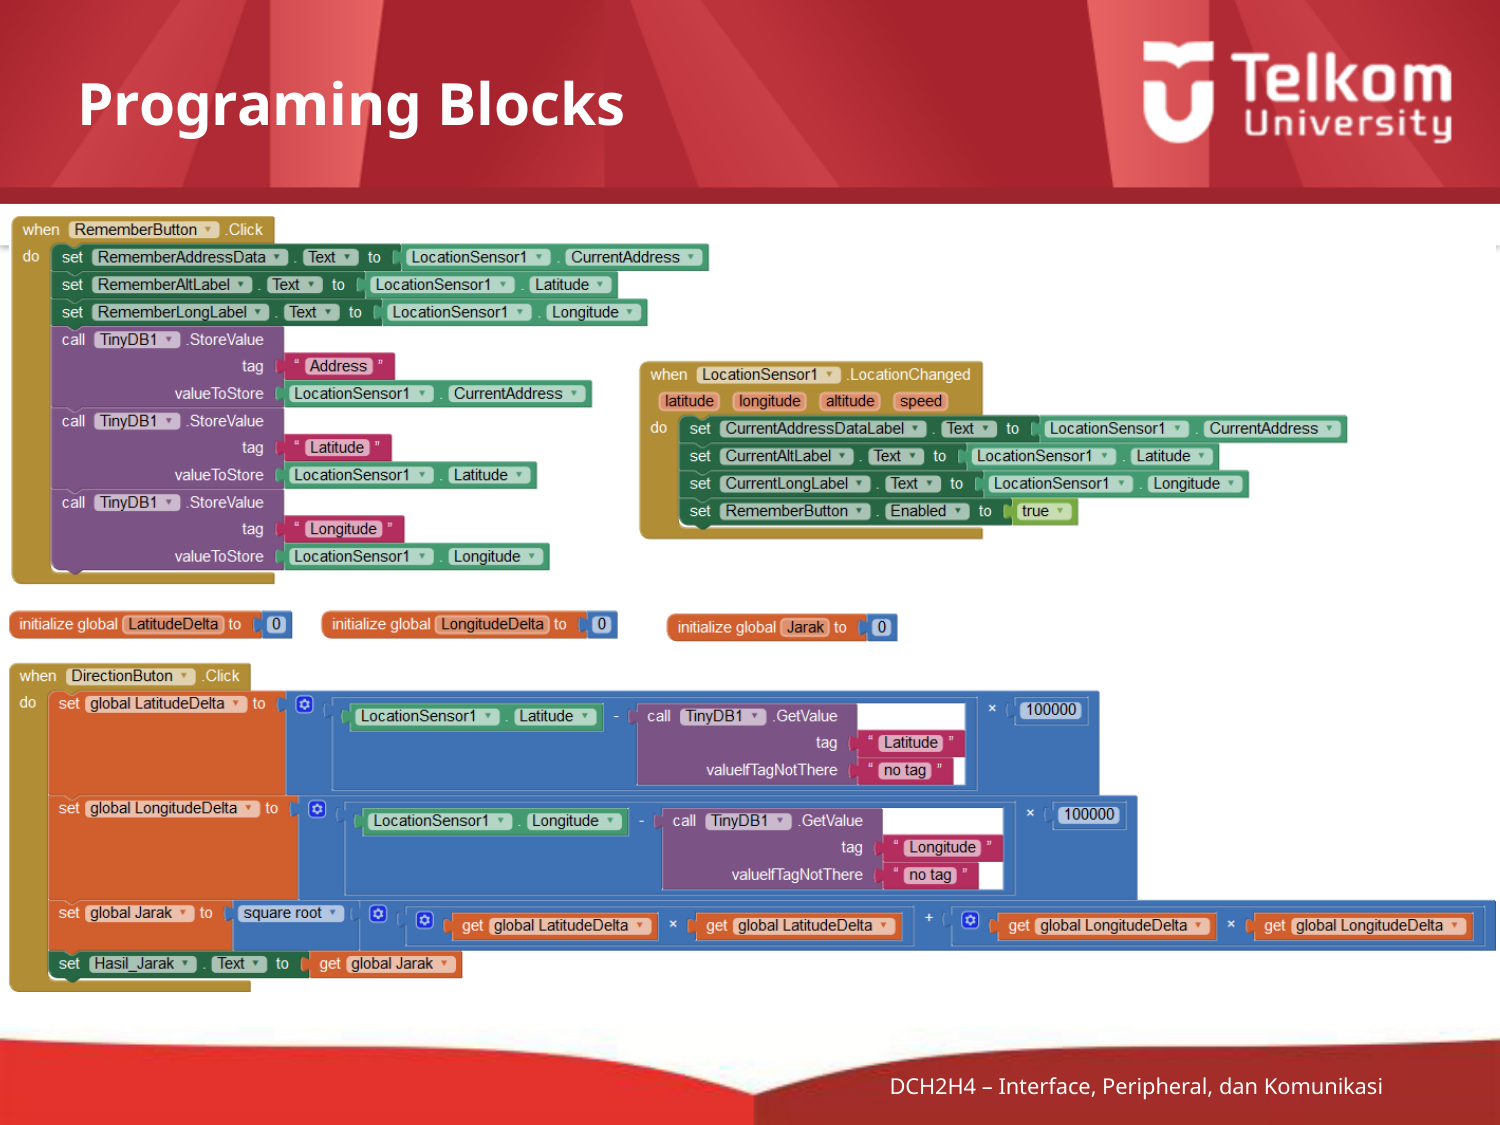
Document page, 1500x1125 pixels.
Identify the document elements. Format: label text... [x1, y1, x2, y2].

picture [0, 1024, 1500, 1125]
title Programing Blocks [62, 39, 1113, 165]
picture [0, 0, 1500, 203]
picture [9, 216, 1496, 993]
